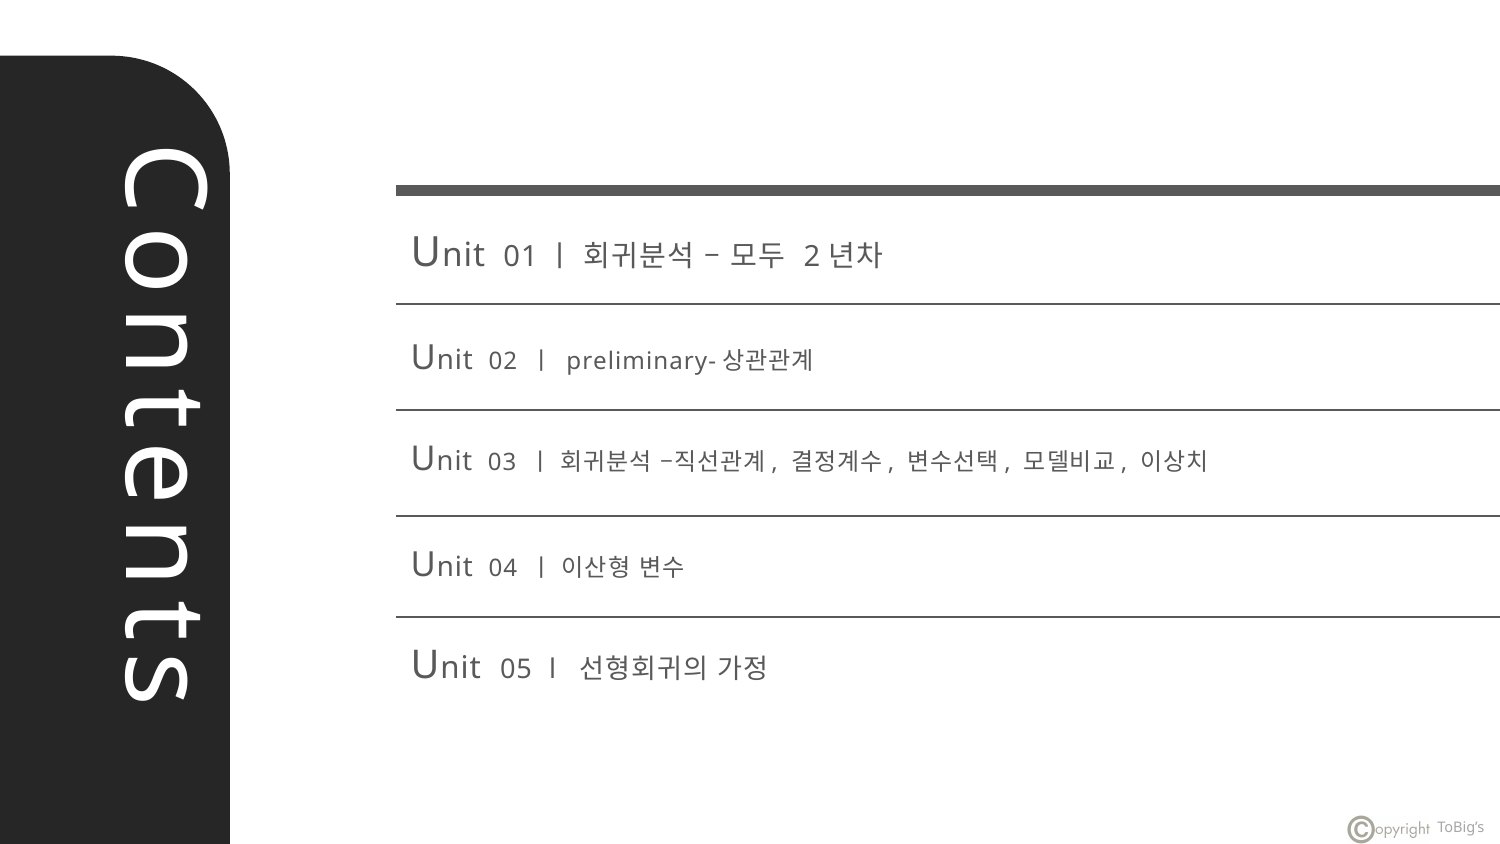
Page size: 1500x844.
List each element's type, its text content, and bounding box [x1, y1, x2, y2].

text_box Contents [96, 128, 247, 723]
text_box Unit 02 ㅣ preliminary-상관관계 [395, 327, 1348, 385]
text_box Unit 05 l 선형회귀의 가정 [395, 634, 1430, 692]
text_box Unit 01ㅣ 회귀분석 – 모두 2년차 [395, 221, 1219, 278]
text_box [1347, 810, 1500, 844]
text_box Unit 04 ㅣ 이산형 변수 [395, 534, 1442, 592]
text_box [0, 53, 232, 844]
text_box Unit 03 ㅣ 회귀분석 –직선관계, 결정계수, 변수선택, 모델비교, 이상치 [395, 428, 1383, 486]
